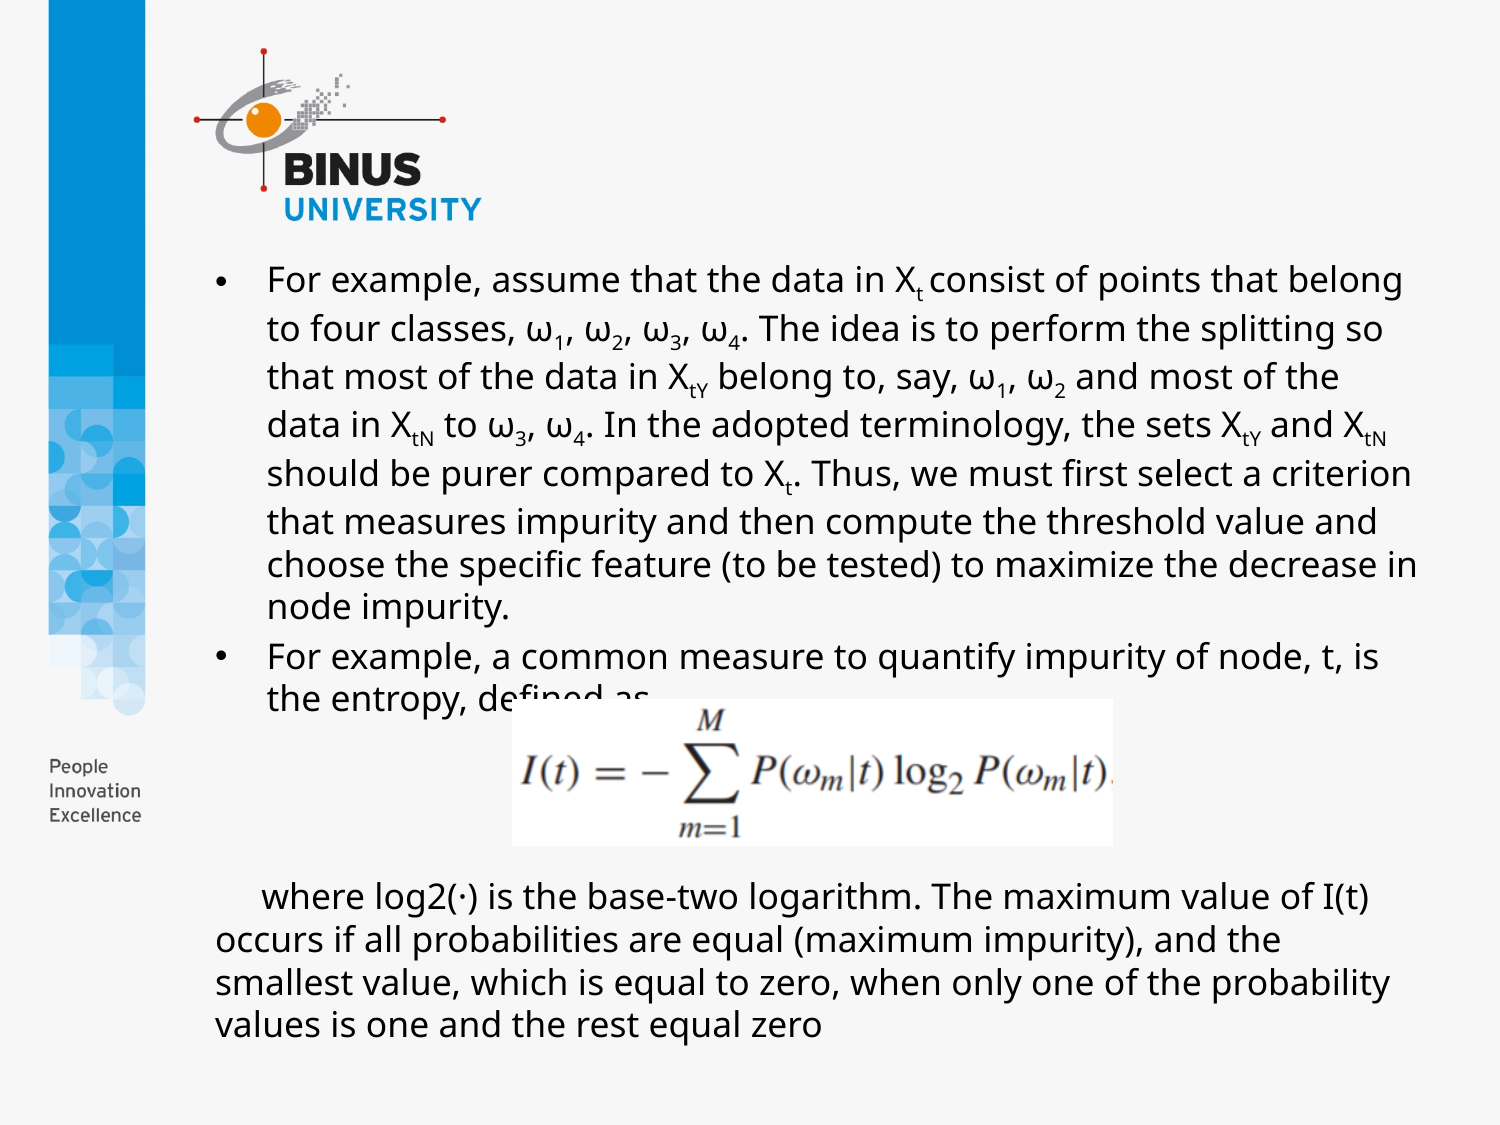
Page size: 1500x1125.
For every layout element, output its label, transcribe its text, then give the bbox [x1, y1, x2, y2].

picture [512, 699, 1113, 847]
list For example, assume that the data in Xt consist of points that belong to four classes, ω1, ω2, ω3, ω4. The idea is to perform the splitting so that most of the data in XtY belong to, say, ω1, ω2 and most of the data in XtN to ω3, ω4. In the adopted terminology, the sets XtY and XtN should be purer compared to Xt. Thus, we must first select a criterion that measures impurity and then compute the threshold value and choose the specific feature (to be tested) to maximize the decrease in node impurity. For example, a common measure to quantify impurity of node, t, is the entropy, defined as where log2(·) is the base-two logarithm. The maximum value of I(t) occurs if all probabilities are equal (maximum impurity), and the smallest value, which is equal to zero, when only one of the probability values is one and the rest equal zero [200, 249, 1436, 1062]
picture [0, 0, 1500, 845]
